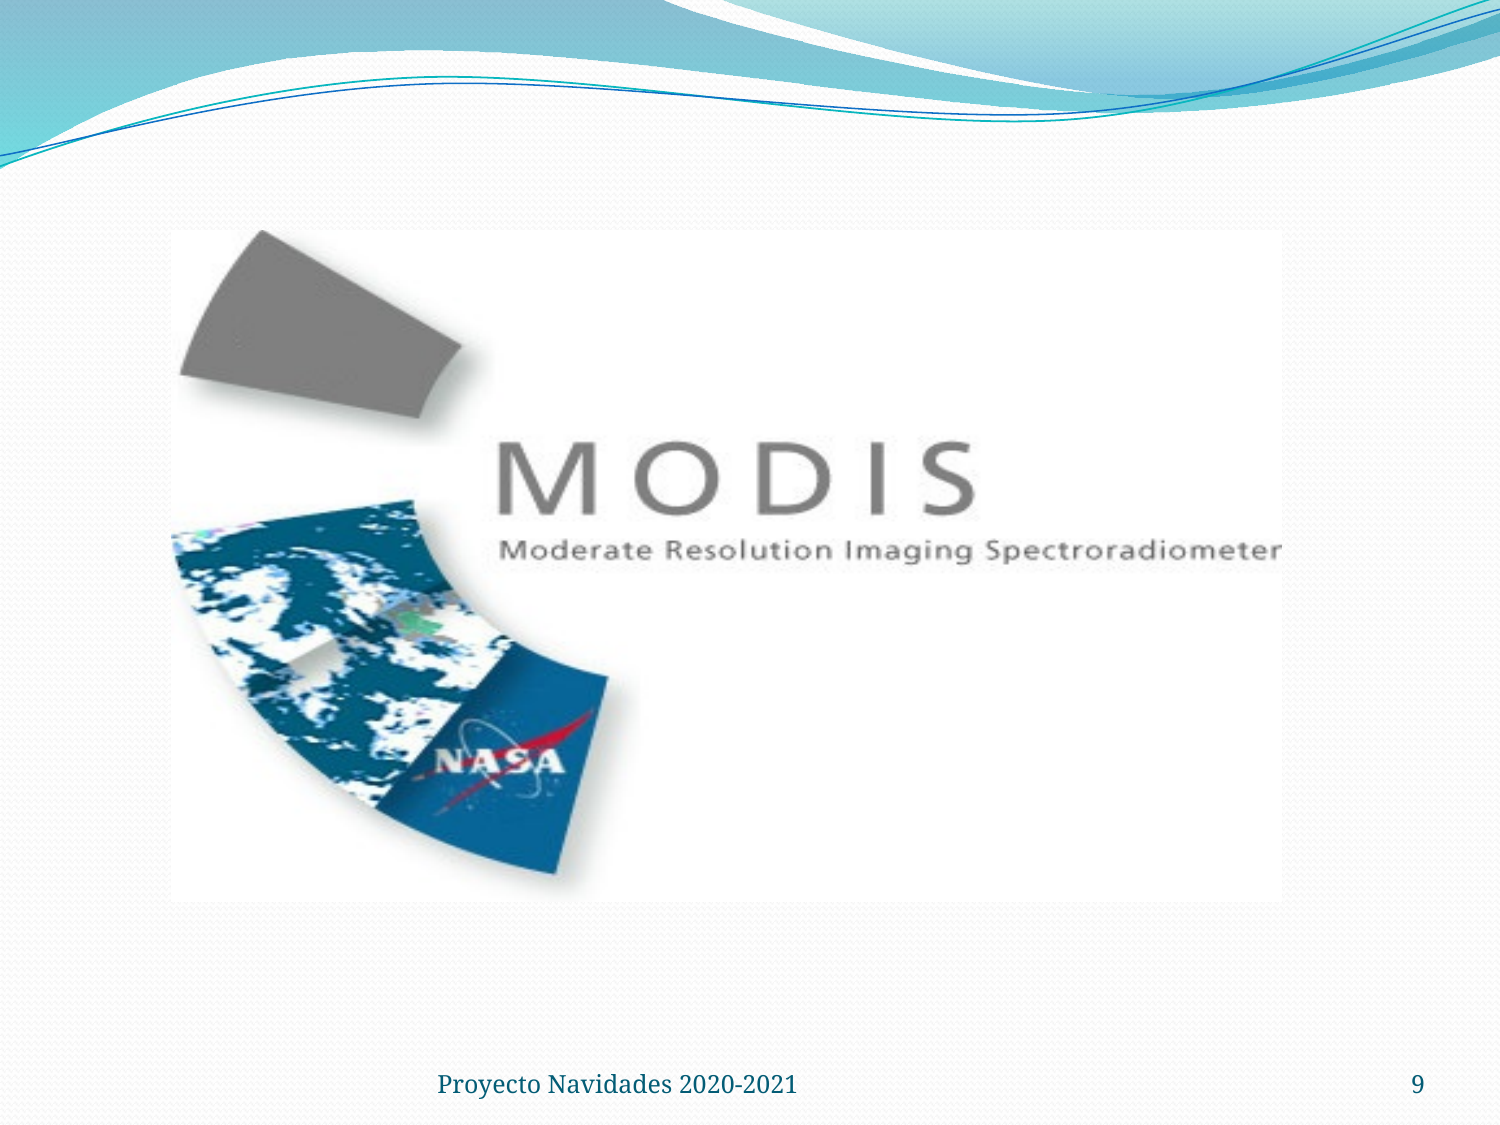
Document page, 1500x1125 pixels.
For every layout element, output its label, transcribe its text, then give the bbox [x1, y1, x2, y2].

footer Proyecto Navidades 2020-2021 [437, 1042, 988, 1103]
slide_number 9 [1299, 1042, 1425, 1103]
picture [170, 230, 1282, 902]
